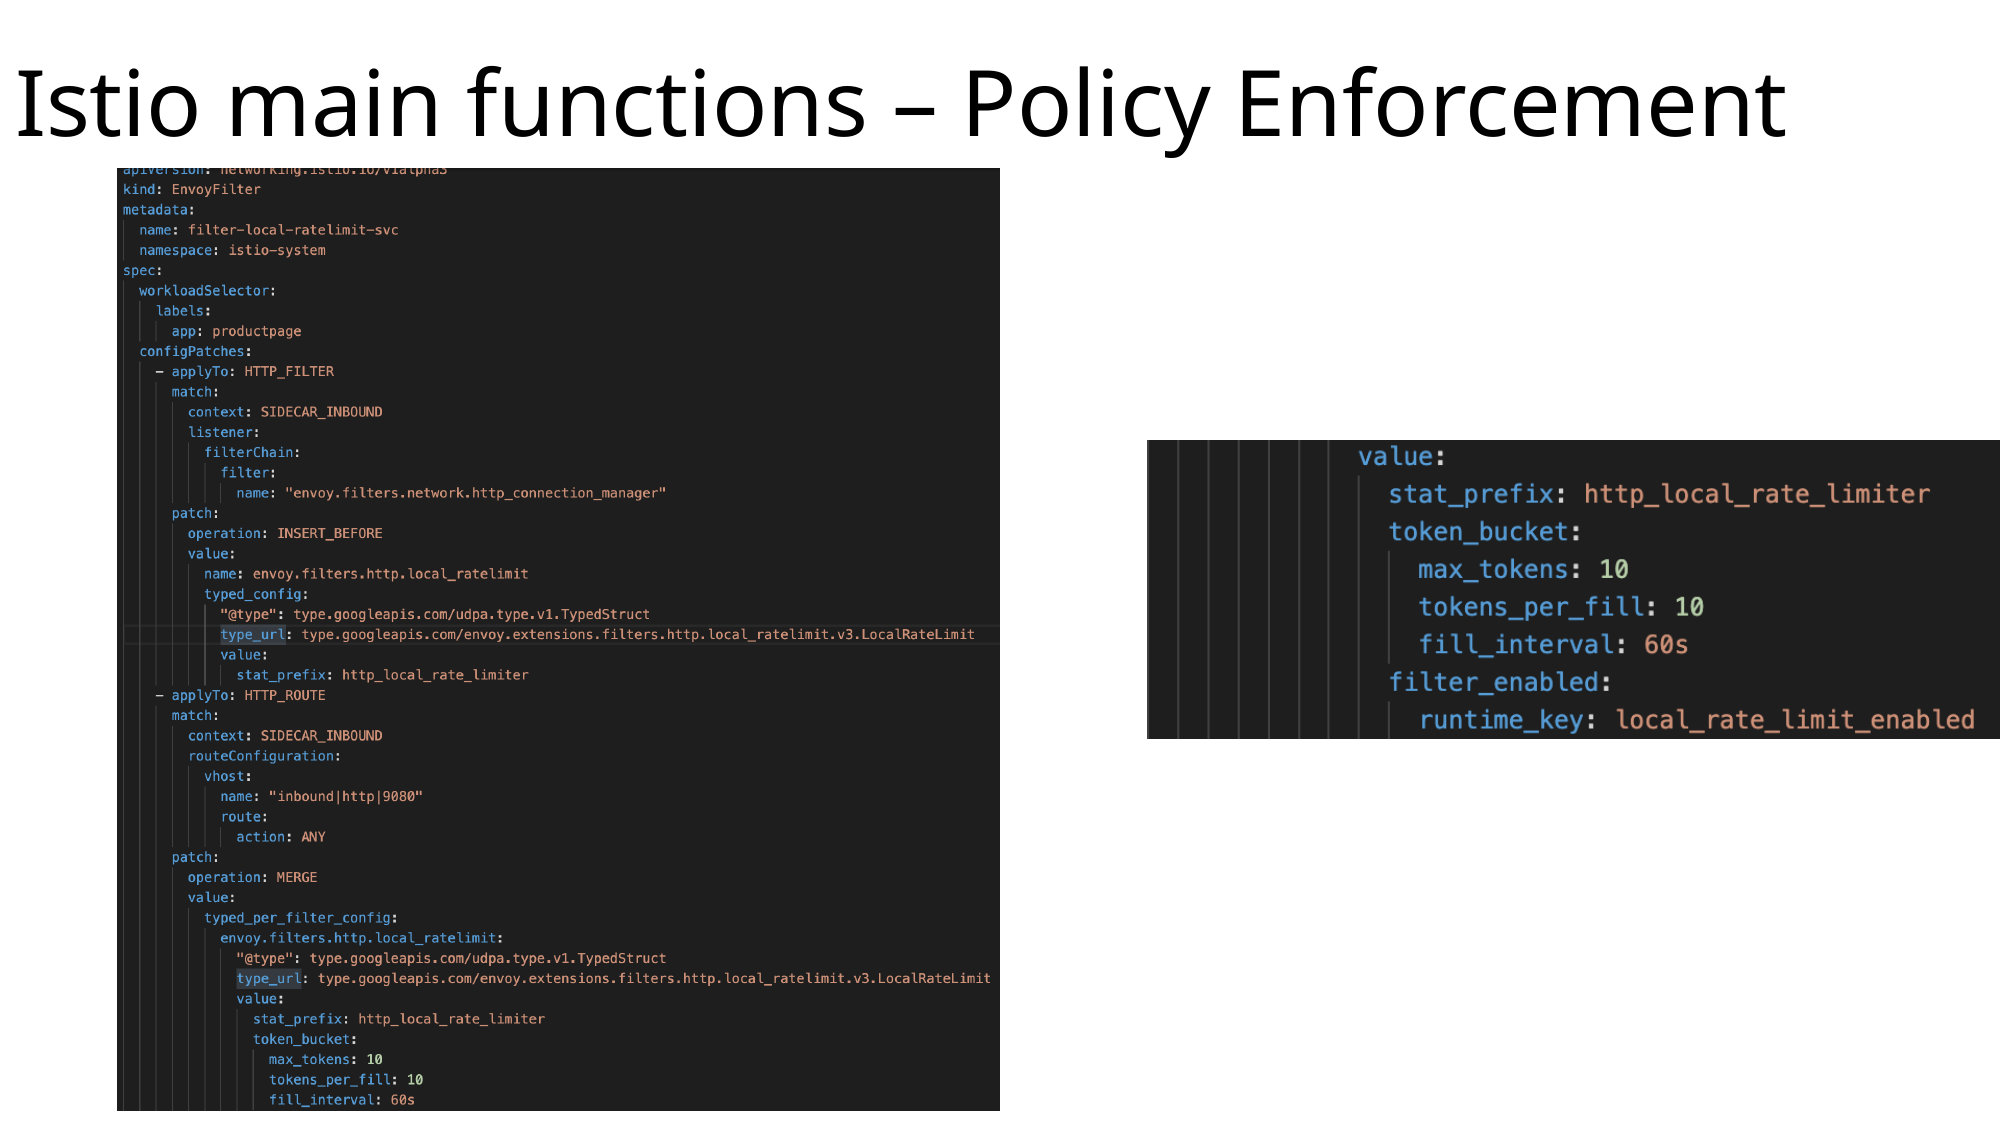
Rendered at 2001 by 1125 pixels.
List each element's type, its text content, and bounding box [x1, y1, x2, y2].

title Istio main functions – Policy Enforcement [0, 0, 1833, 216]
picture [1147, 440, 2000, 739]
picture [117, 168, 1001, 1111]
